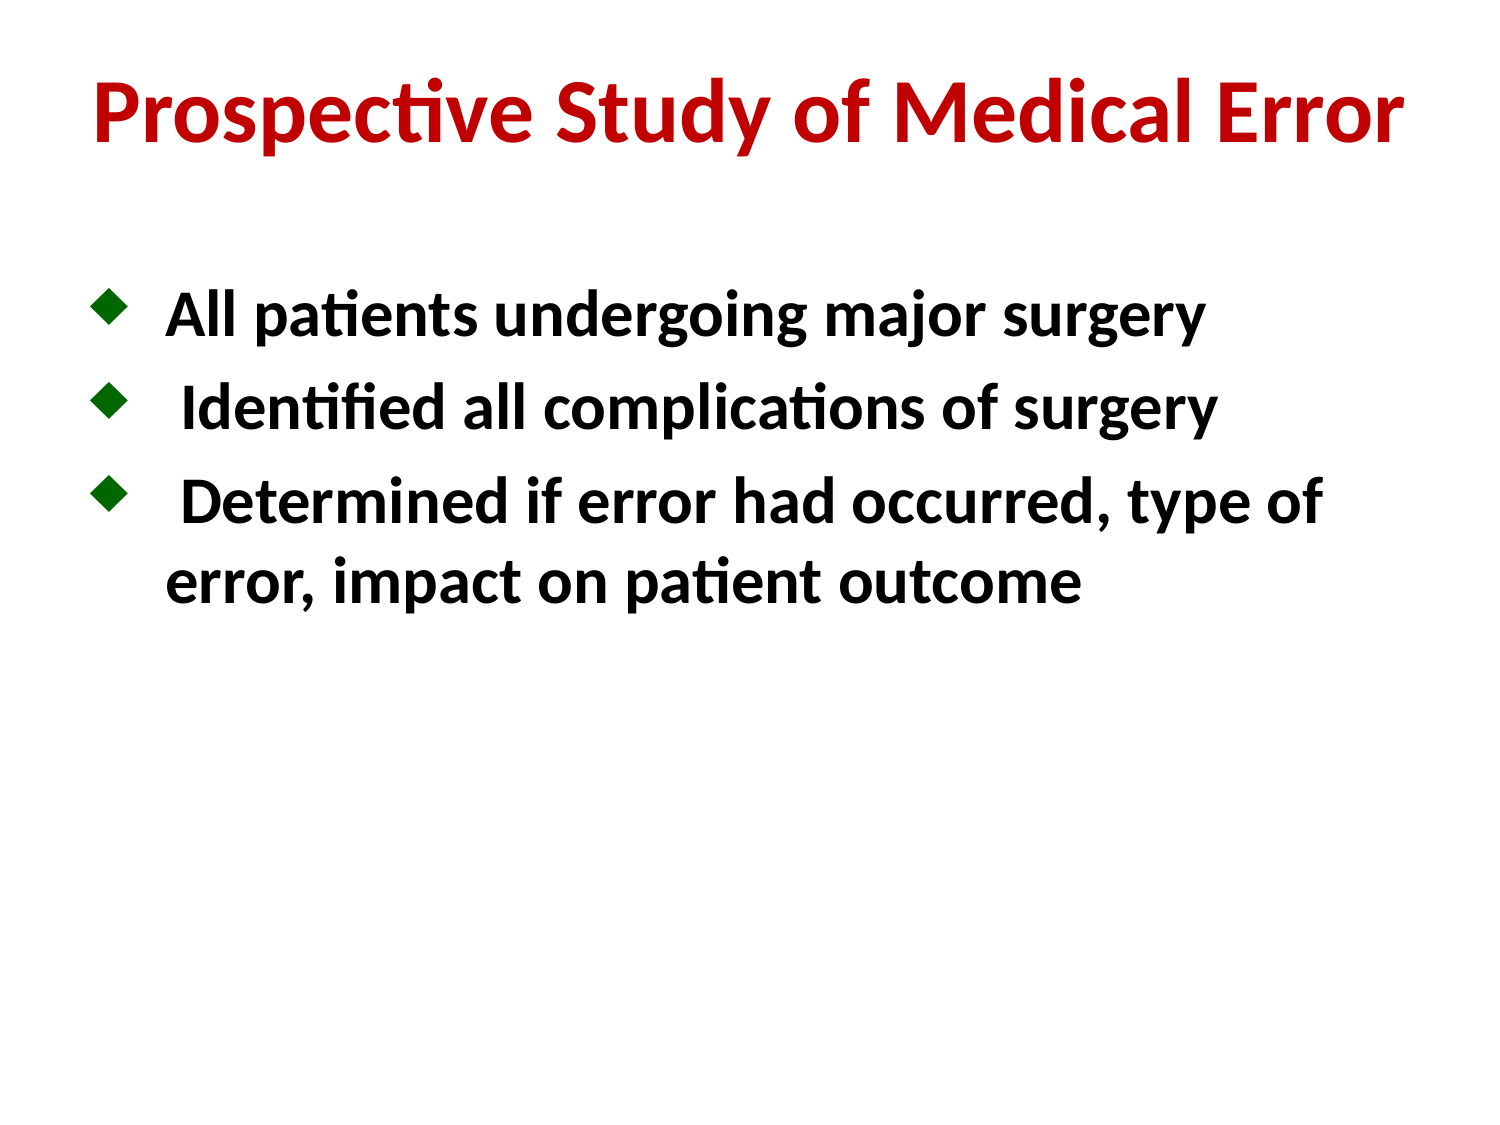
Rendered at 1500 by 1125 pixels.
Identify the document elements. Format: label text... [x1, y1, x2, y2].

list All patients undergoing major surgery Identified all complications of surgery Determined if error had occurred, type of error, impact on patient outcome [75, 262, 1425, 1005]
title Prospective Study of Medical Error [75, 12, 1425, 200]
